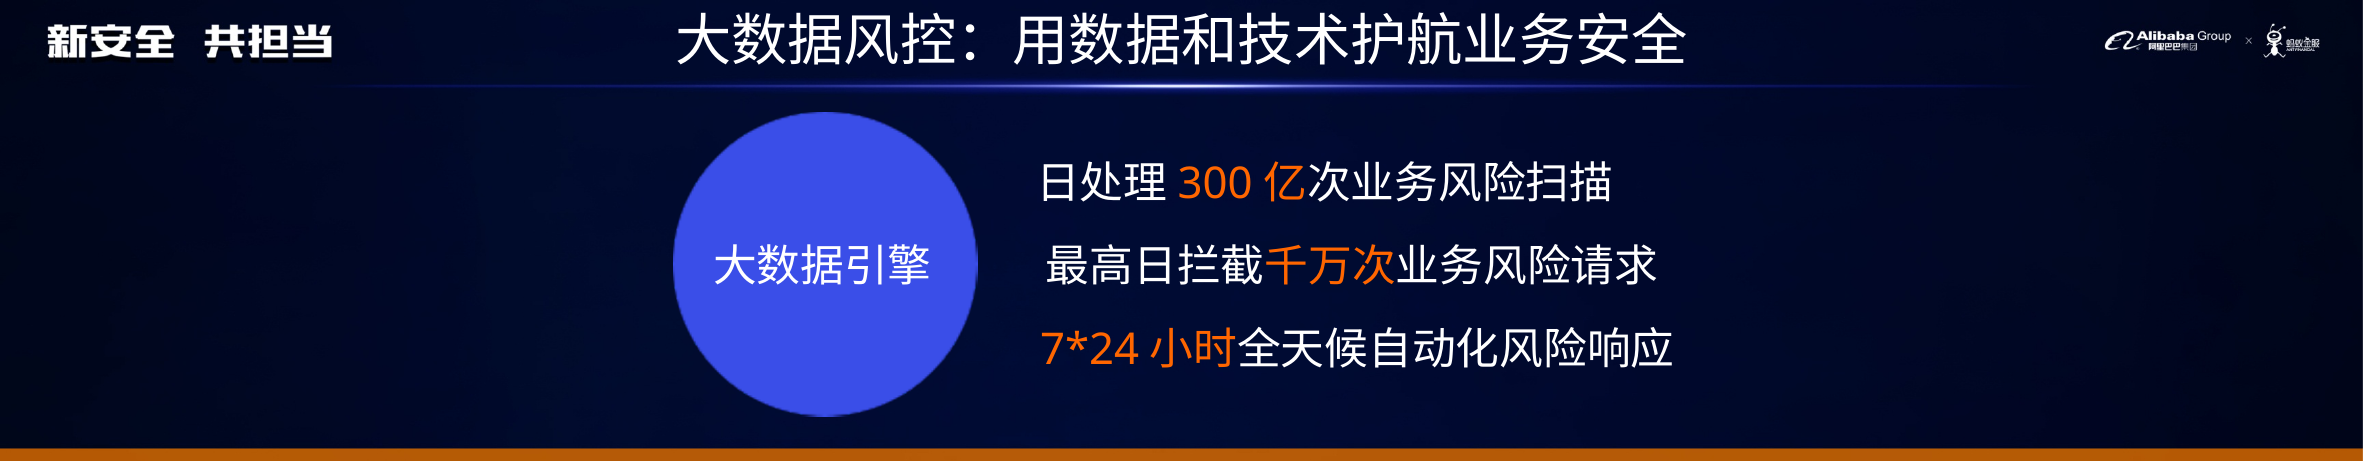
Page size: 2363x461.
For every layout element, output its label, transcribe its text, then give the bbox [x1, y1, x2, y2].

text_box 最高日拦截千万次业务风险请求 [1030, 230, 1674, 298]
text_box 日处理300亿次业务风险扫描 [1021, 147, 1628, 215]
title 大数据风控：用数据和技术护航业务安全 [118, 0, 2245, 77]
text_box 7*24小时全天候自动化风险响应 [1025, 313, 1690, 381]
picture [0, 0, 2363, 461]
